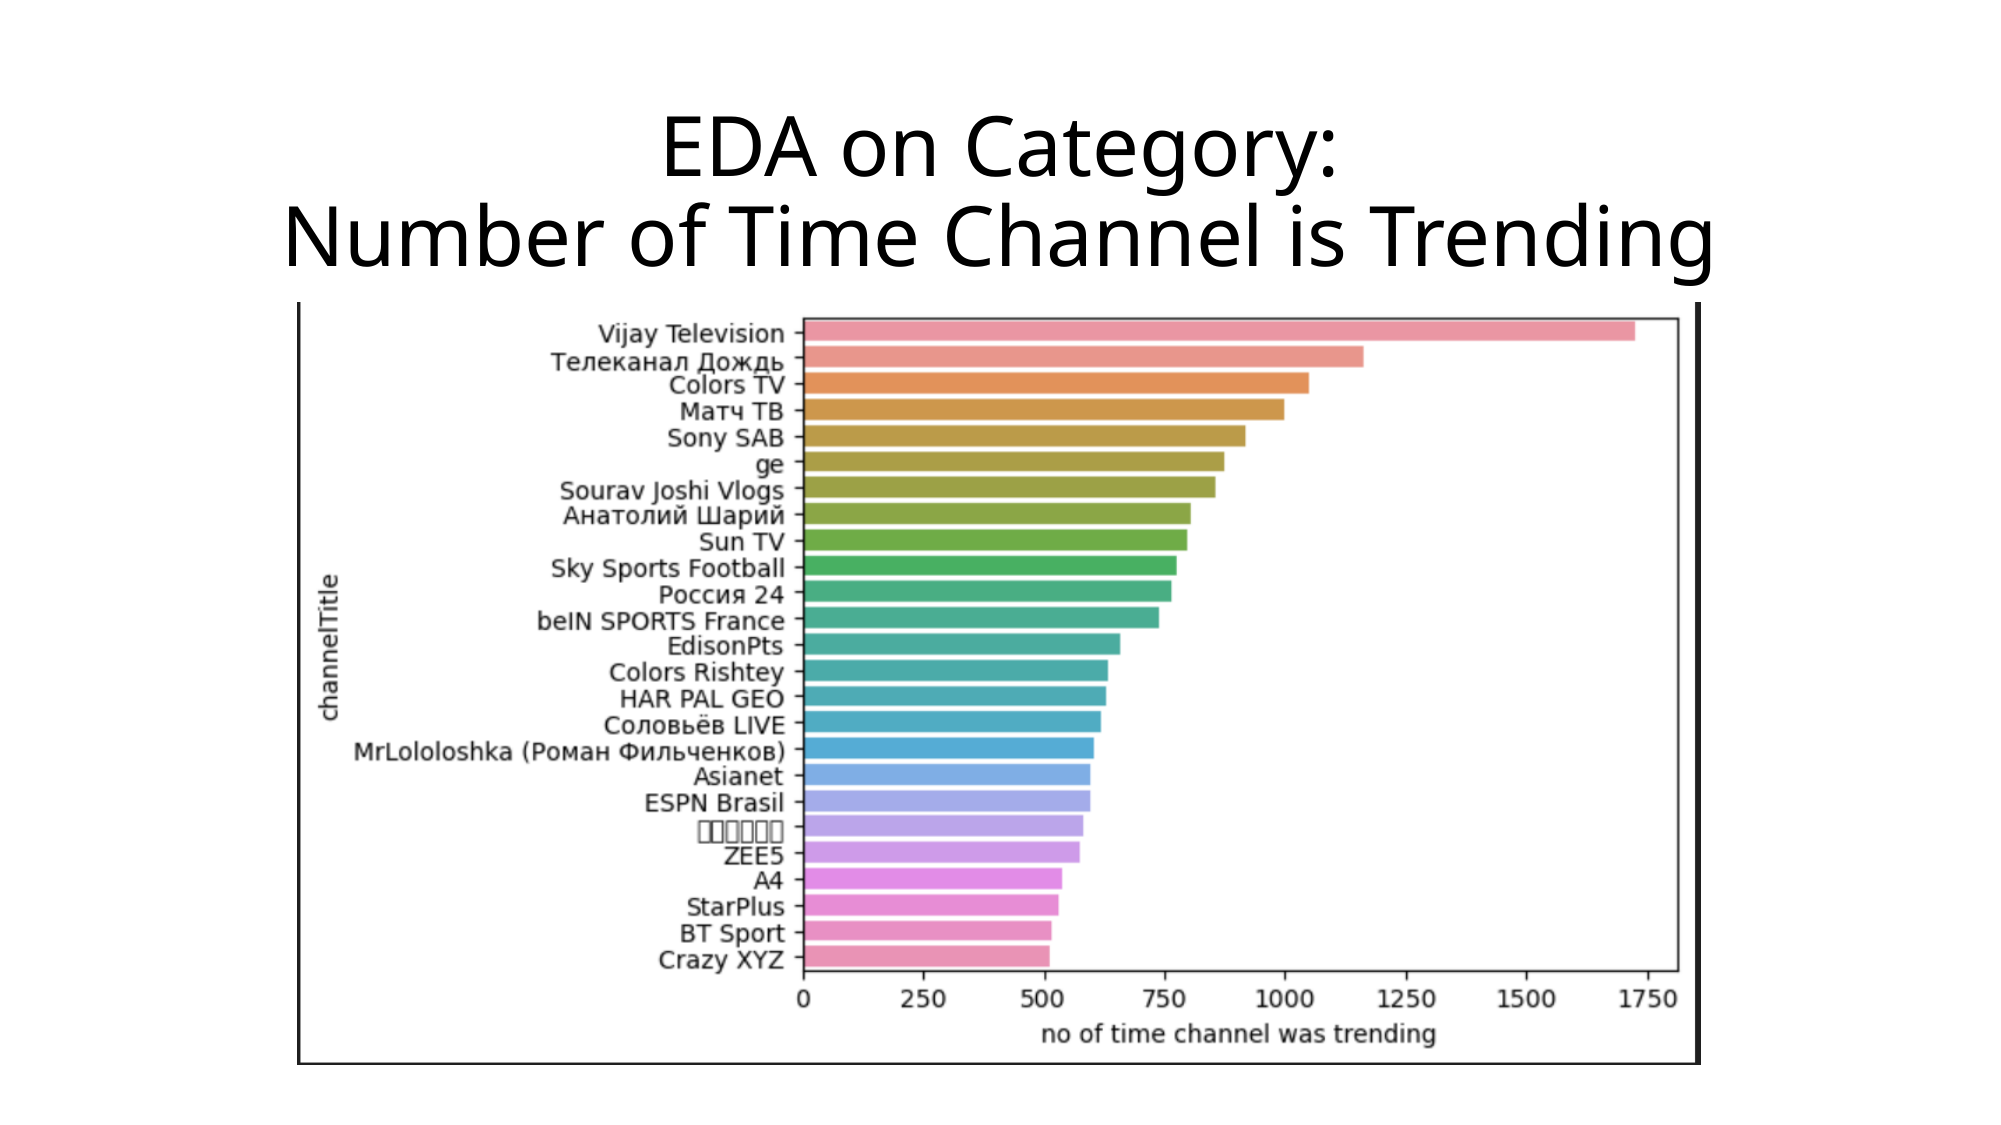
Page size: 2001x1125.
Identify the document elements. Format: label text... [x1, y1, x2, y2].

picture [297, 302, 1701, 1065]
title EDA on Category: Number of Time Channel is Trending [249, 81, 1750, 292]
